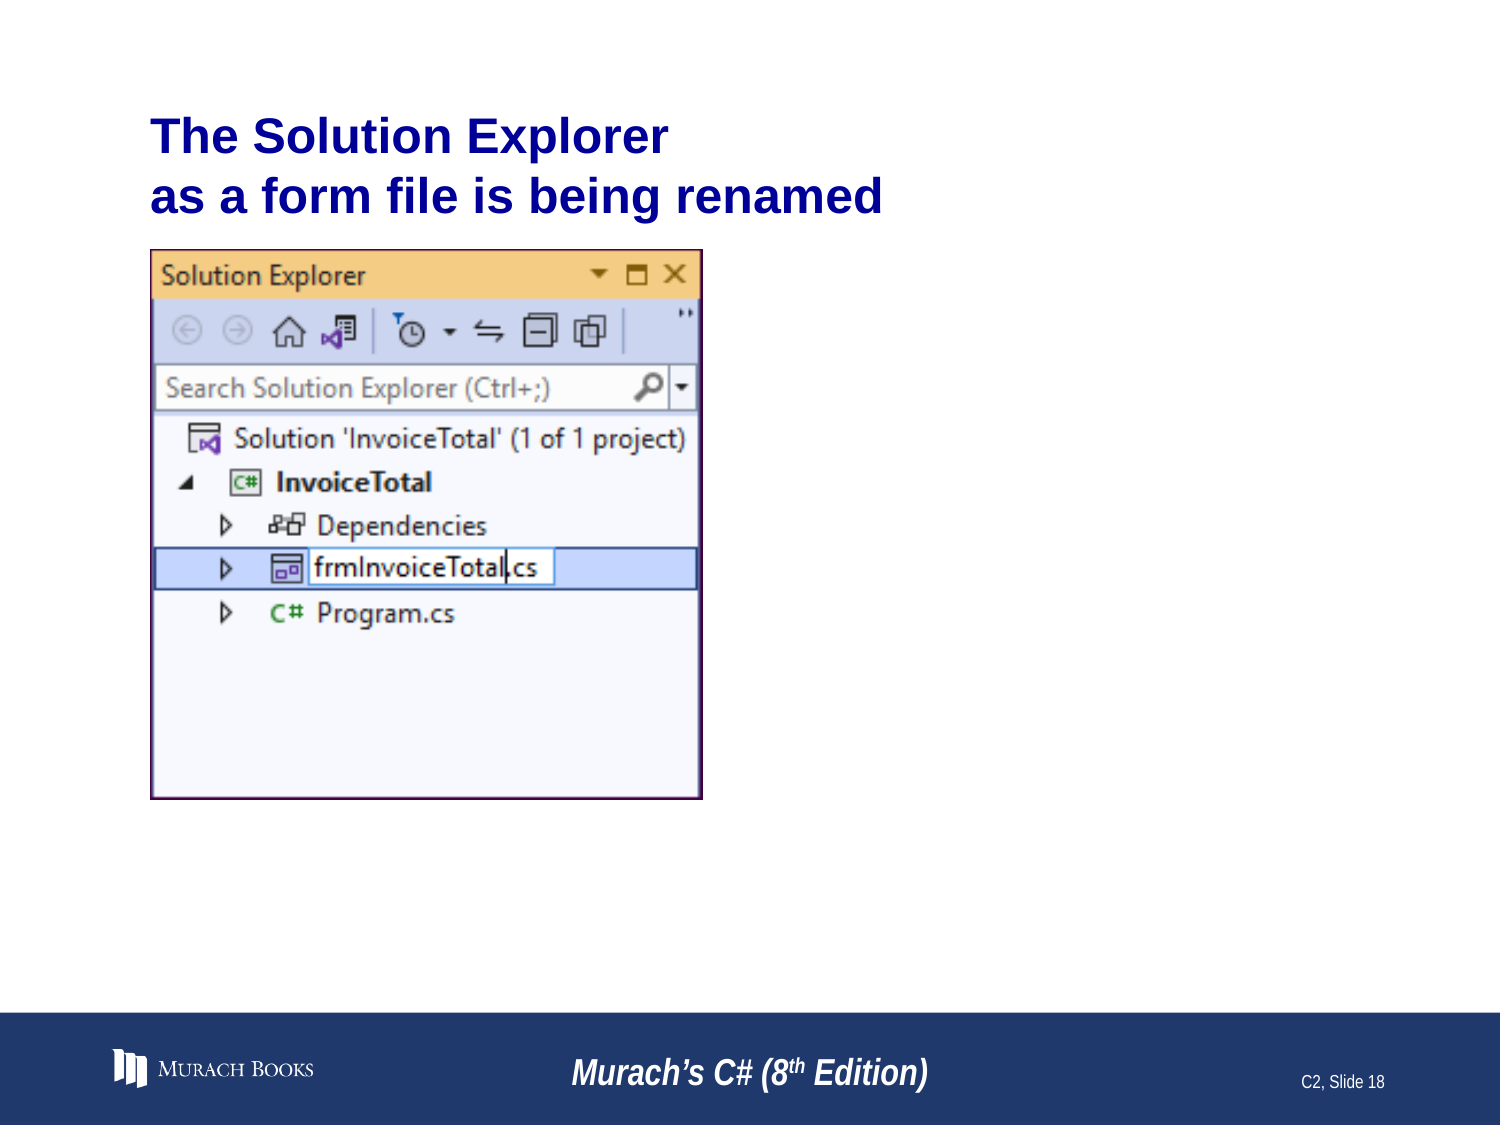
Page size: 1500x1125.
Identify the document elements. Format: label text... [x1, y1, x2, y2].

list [149, 249, 703, 801]
title The Solution Explorer as a form file is being renamed [150, 102, 1350, 224]
slide_number C2, Slide 18 [1087, 1025, 1400, 1100]
footer [12, 1025, 450, 1100]
slide_number Murach’s C# (8th Edition) [450, 1025, 1050, 1100]
